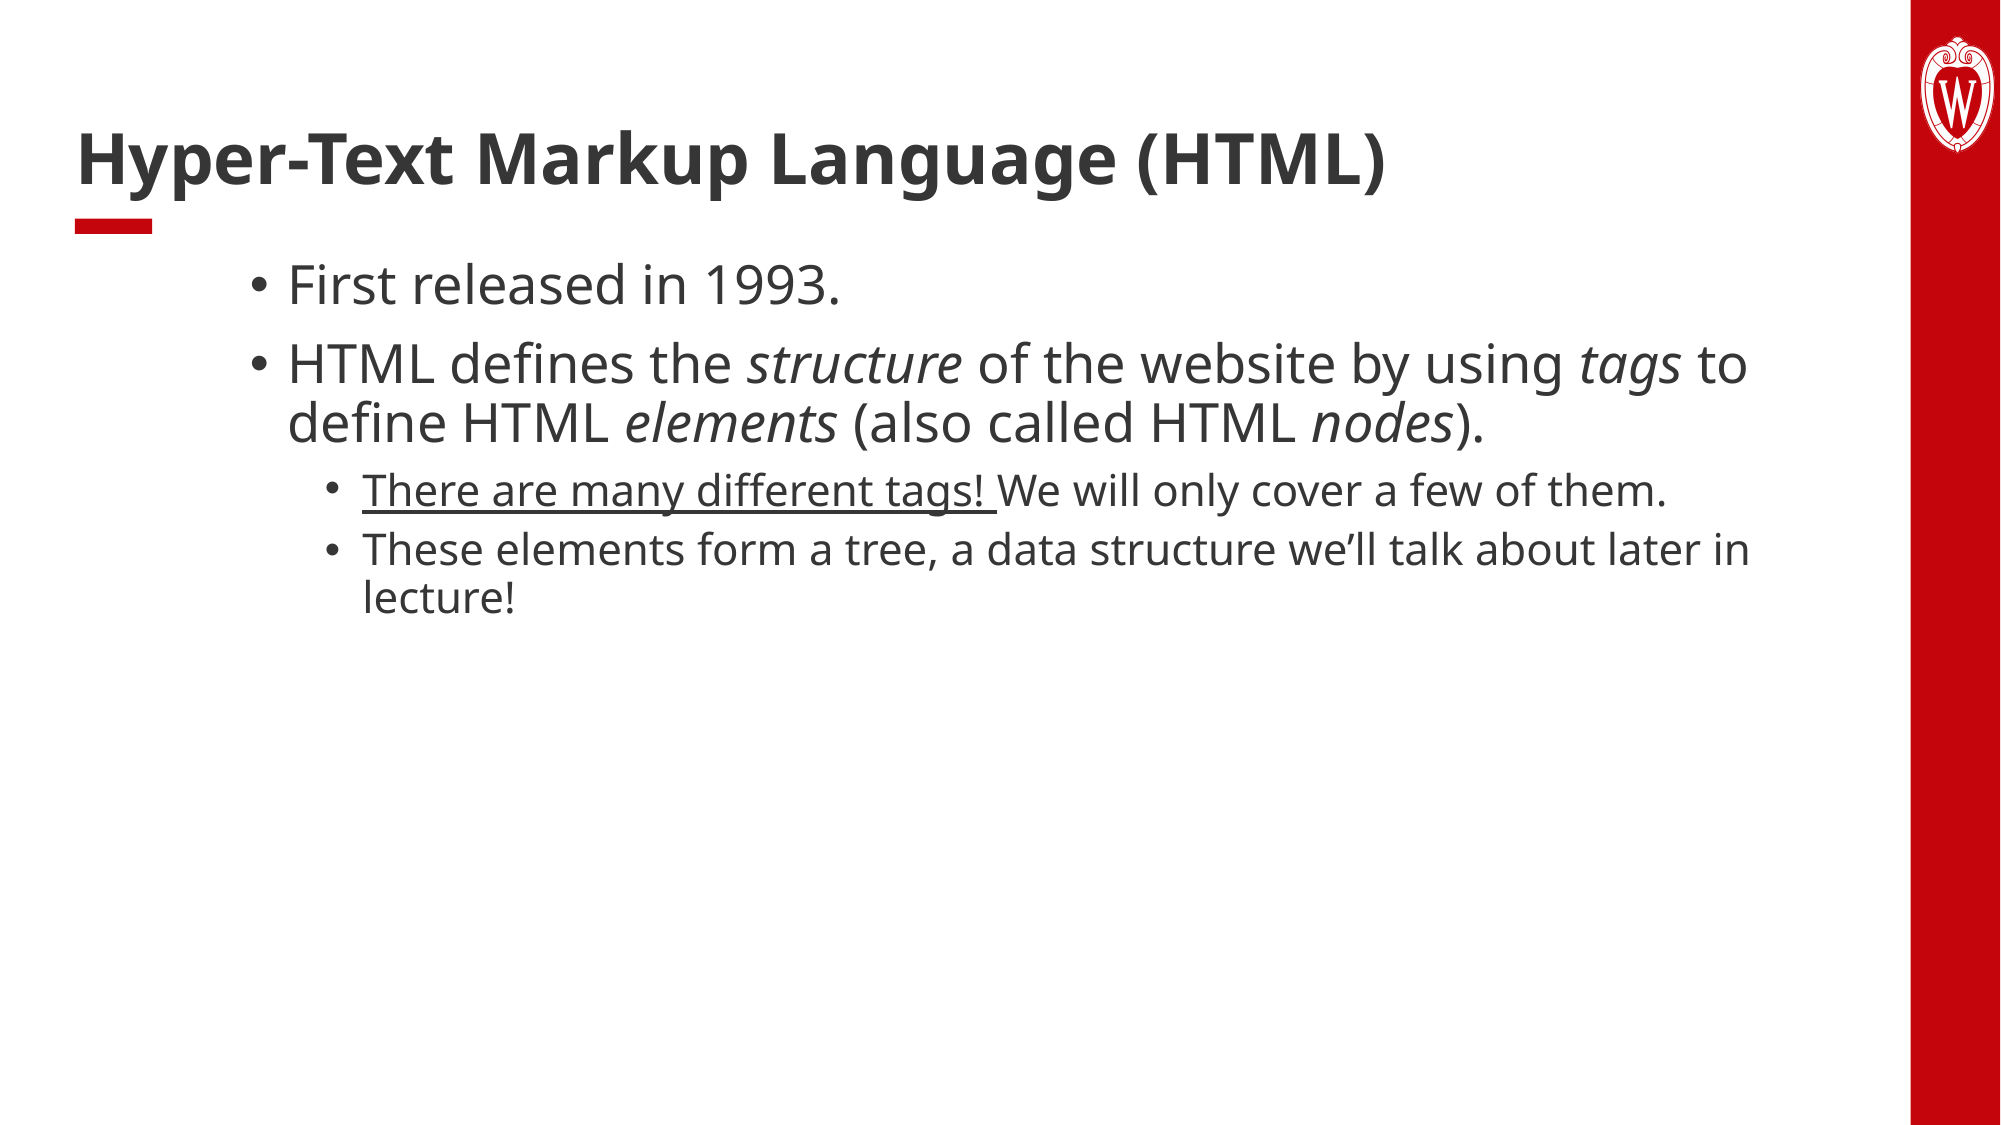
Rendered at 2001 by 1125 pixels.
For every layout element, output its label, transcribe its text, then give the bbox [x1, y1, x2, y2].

picture [1920, 36, 1995, 154]
list First released in 1993. HTML defines the structure of the website by using tags to define HTML elements (also called HTML nodes). There are many different tags! We will only cover a few of them. These elements form a tree, a data structure we’ll talk about later in lecture! [249, 249, 1863, 660]
title Hyper-Text Markup Language (HTML) [75, 115, 1863, 200]
